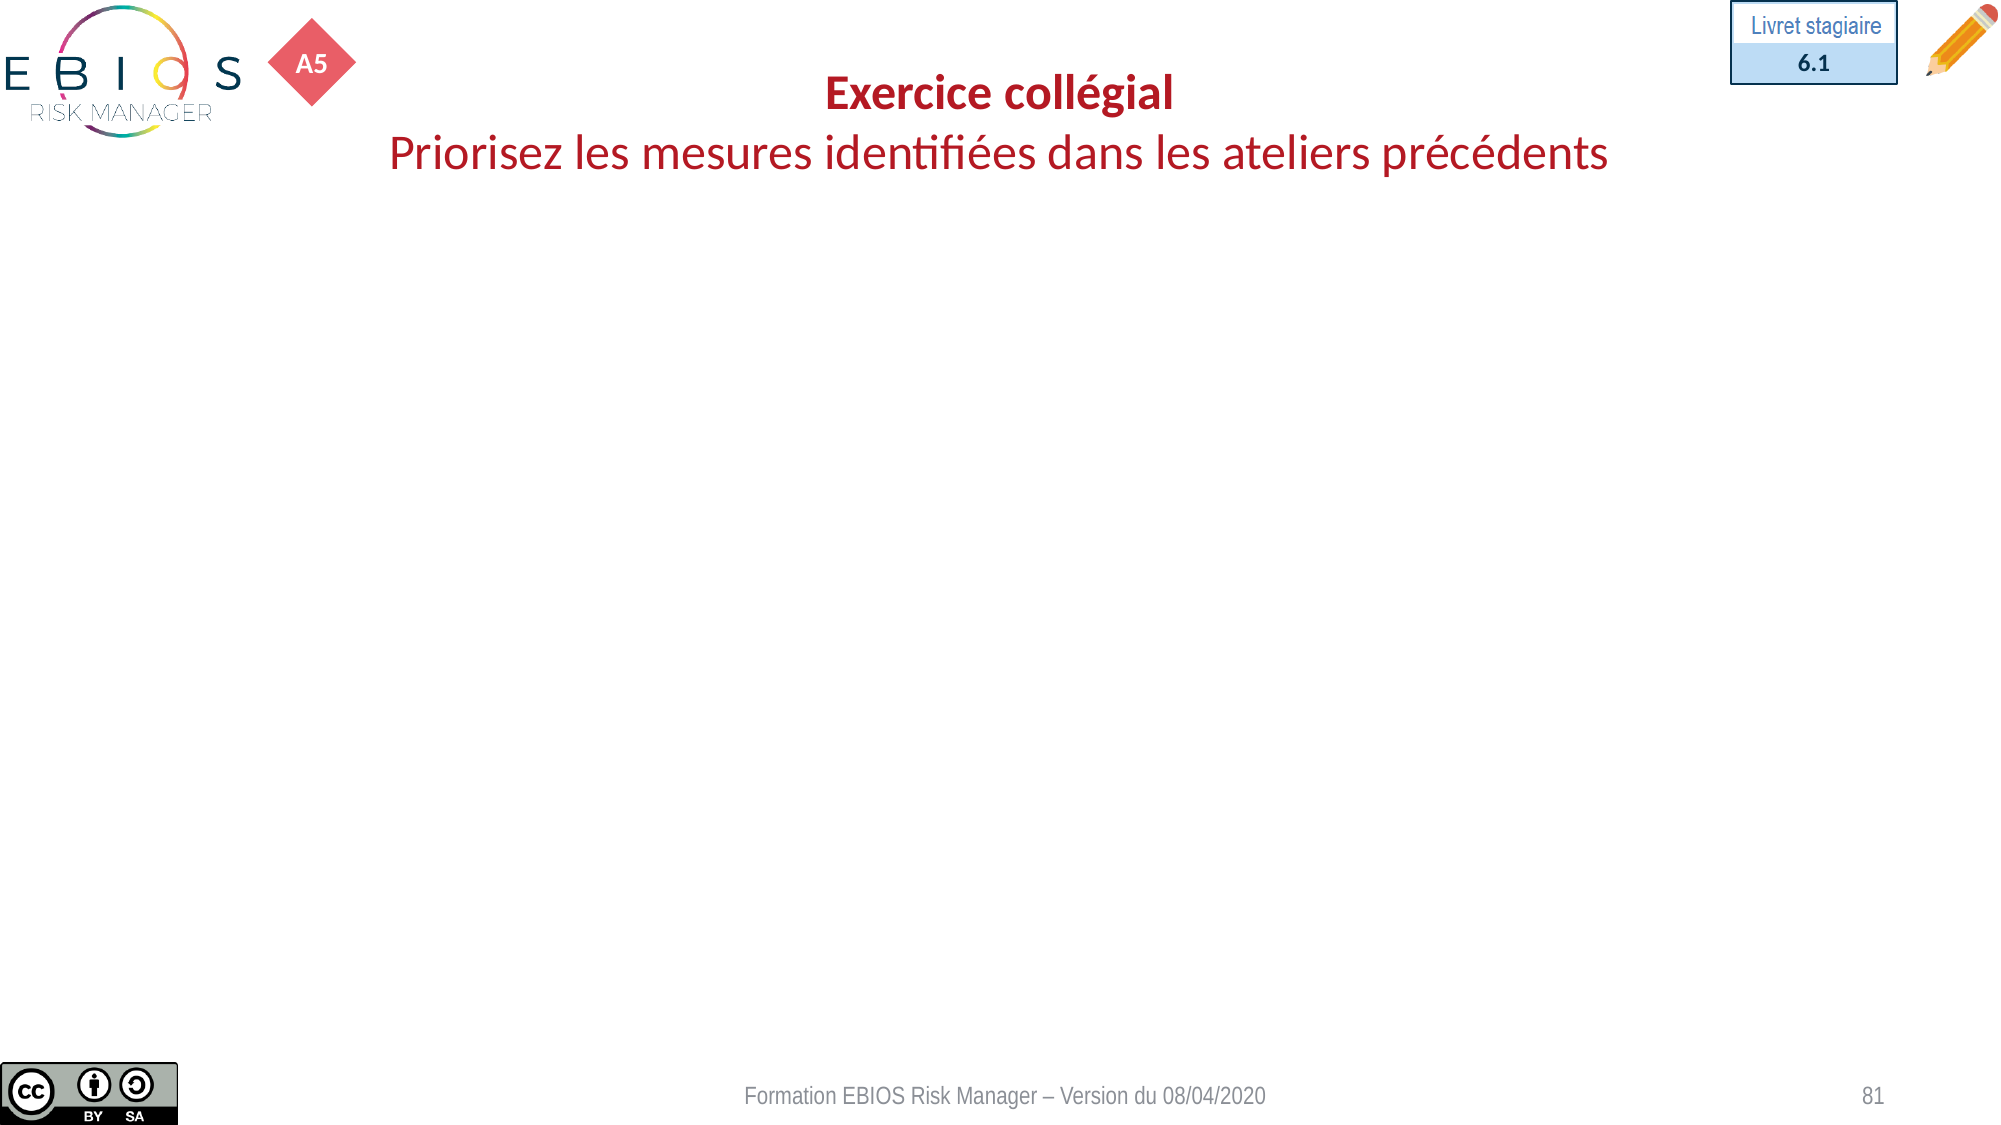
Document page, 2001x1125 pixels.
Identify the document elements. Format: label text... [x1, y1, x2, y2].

text_box A5 [265, 15, 359, 109]
title Exercice collégial Priorisez les mesures identifiées dans les ateliers précédents [324, 54, 1675, 185]
picture [0, 0, 244, 148]
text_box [1730, 0, 1897, 84]
footer Formation EBIOS Risk Manager – Version du 08/04/2020 [291, 1065, 1720, 1125]
picture [0, 1062, 178, 1125]
picture [1926, 4, 1998, 76]
slide_number 81 [1720, 1065, 1900, 1125]
